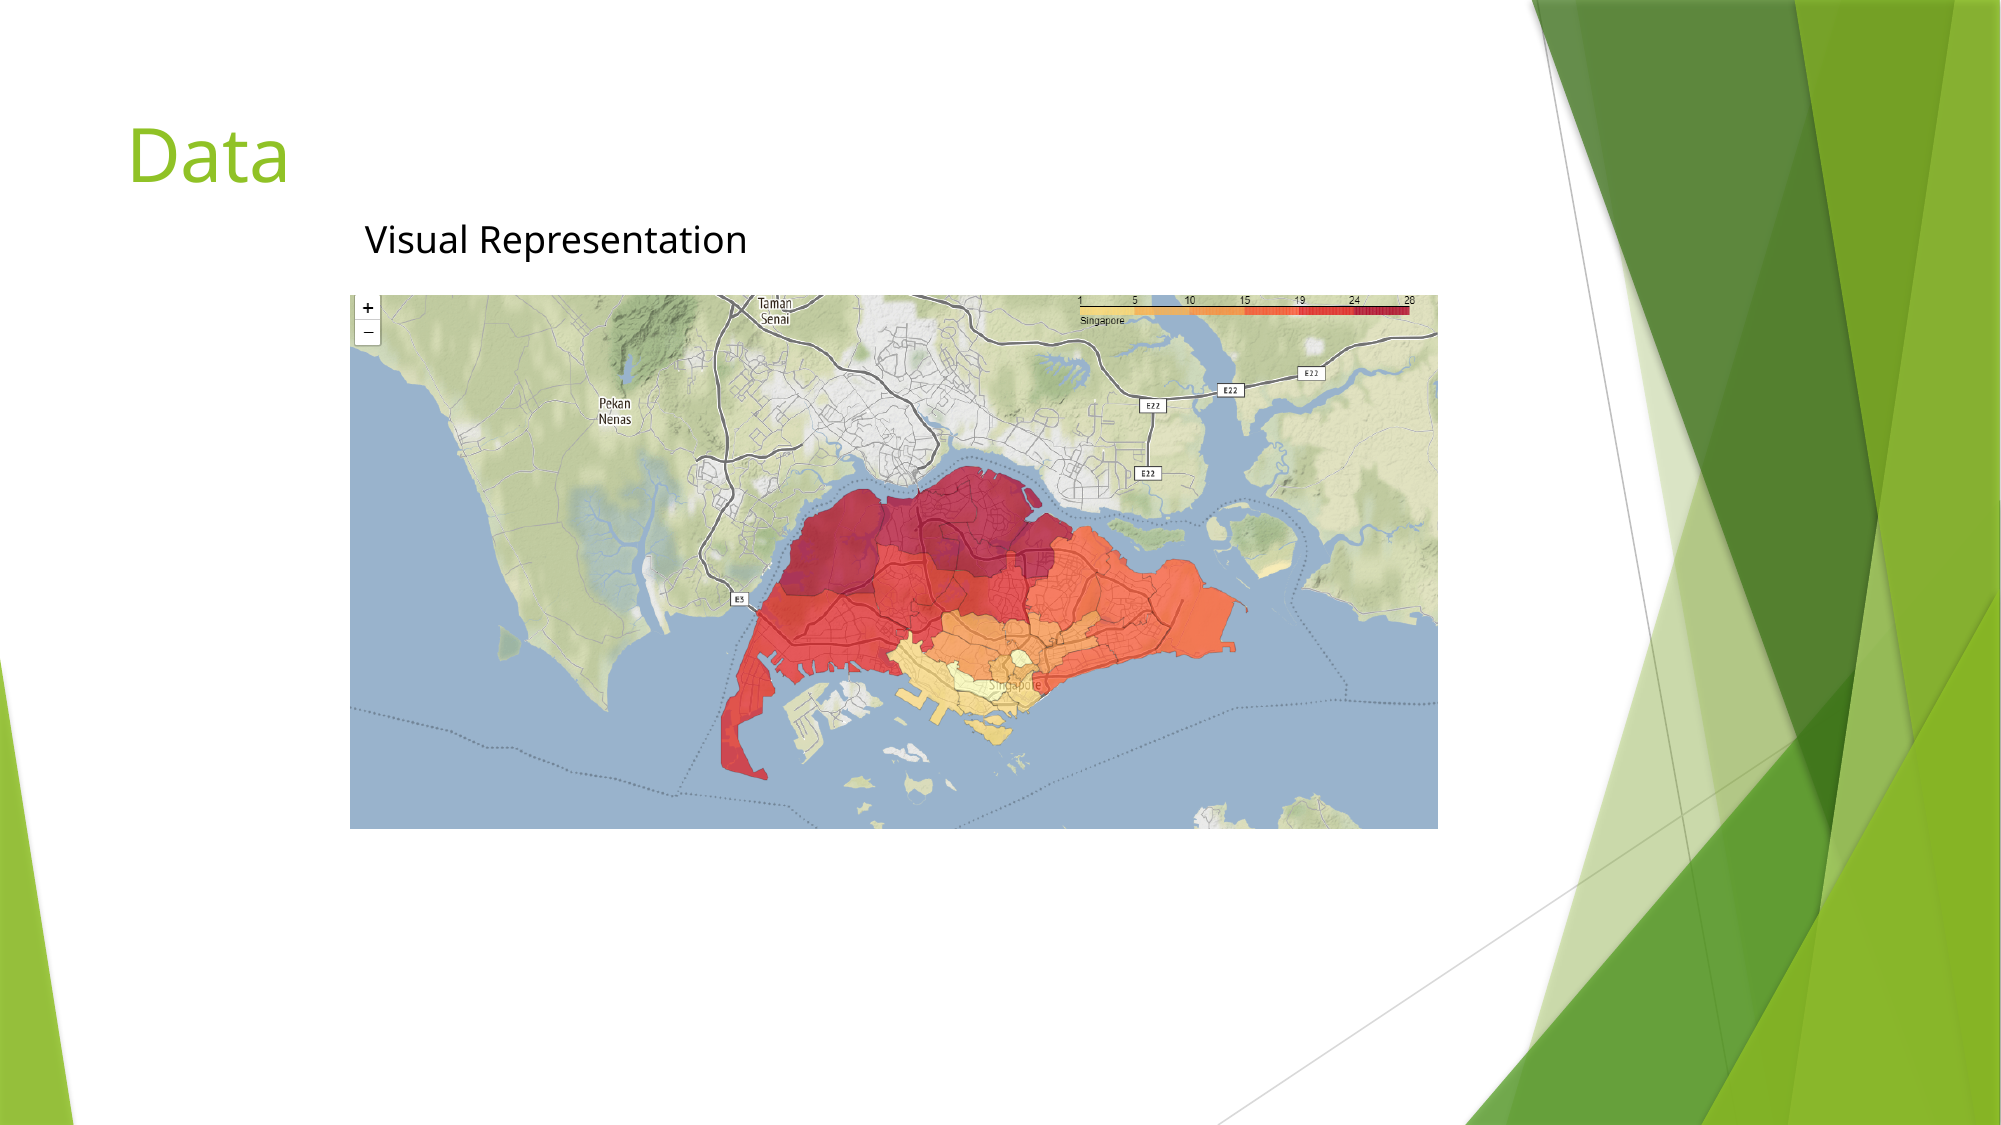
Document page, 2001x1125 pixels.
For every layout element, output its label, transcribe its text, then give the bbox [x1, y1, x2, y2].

text_box Visual Representation [349, 208, 1100, 268]
picture [349, 295, 1438, 830]
title Data [111, 99, 1522, 317]
